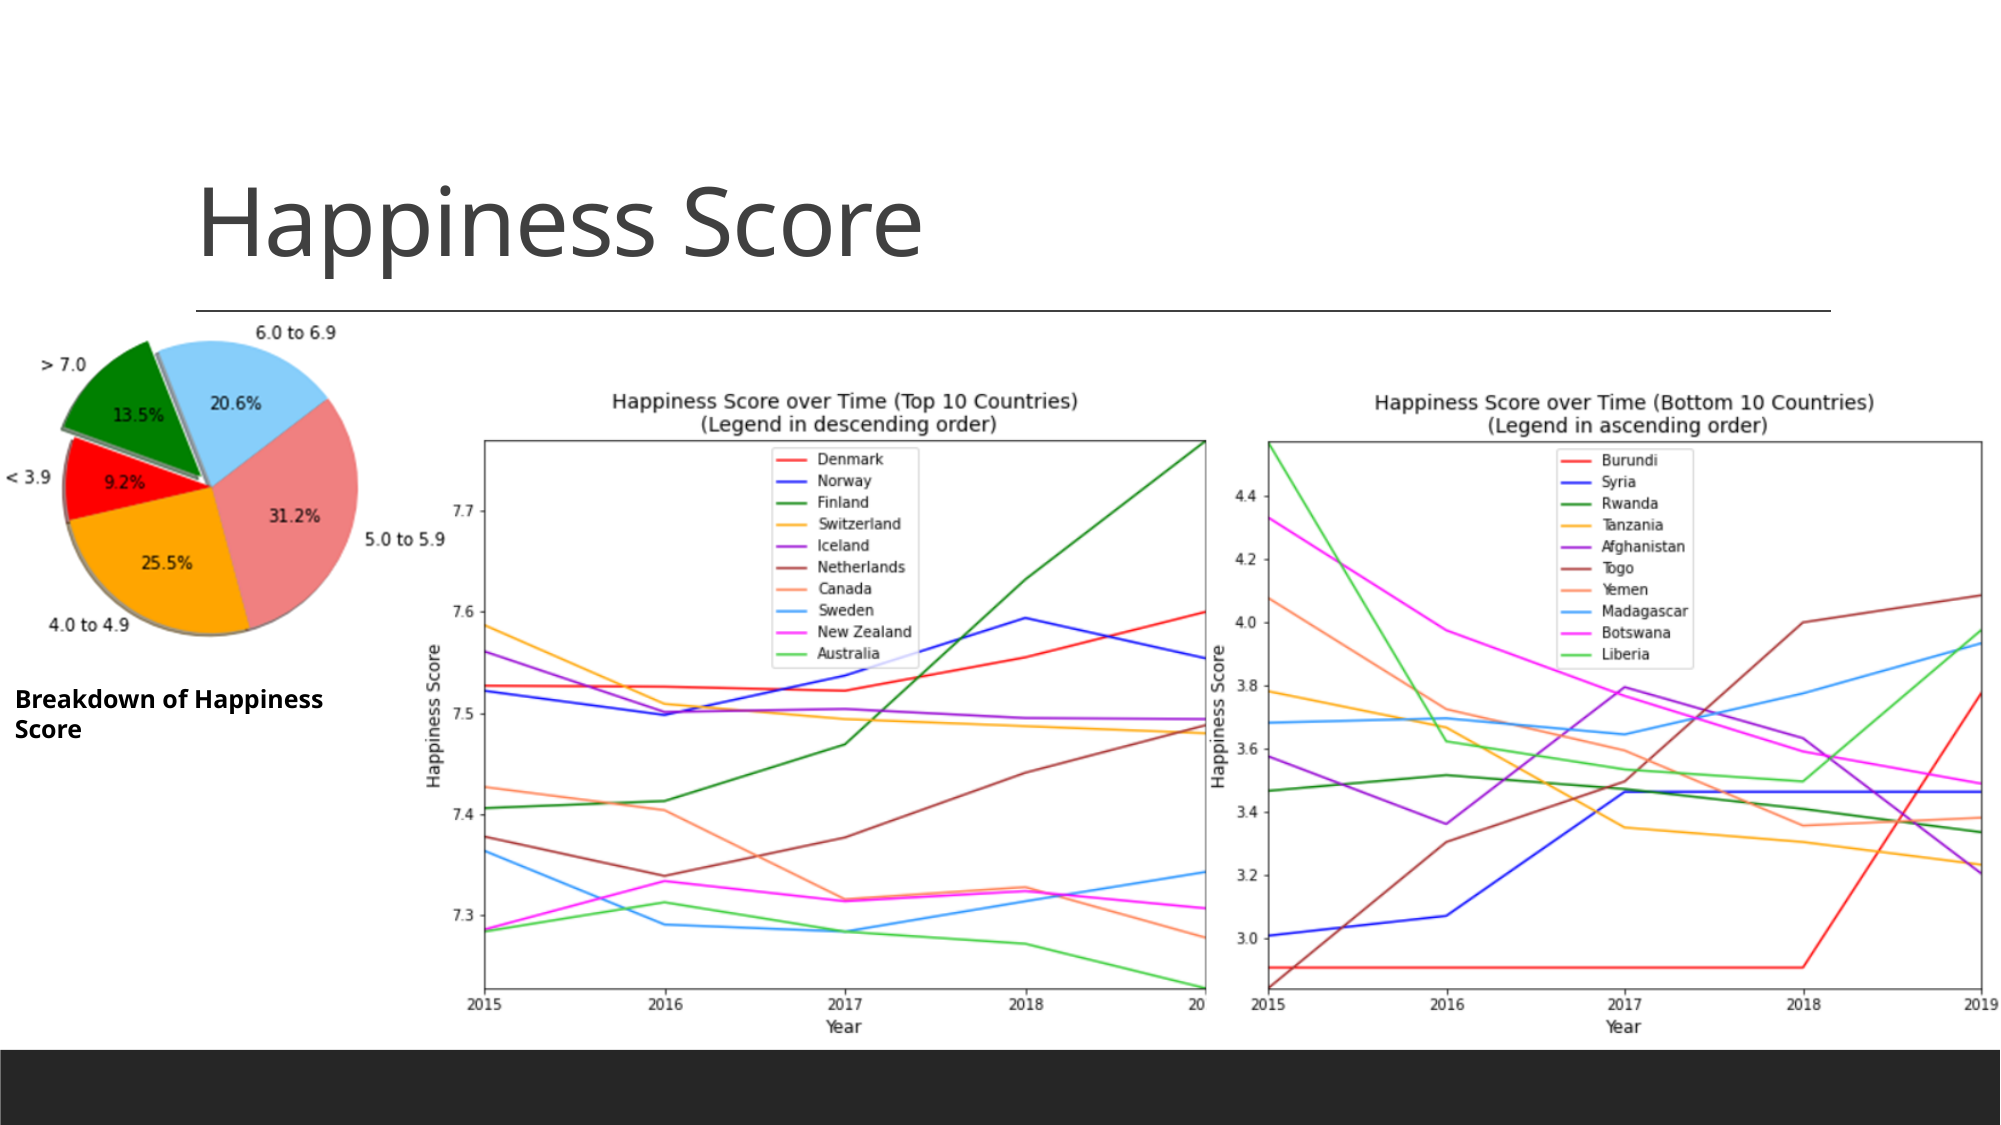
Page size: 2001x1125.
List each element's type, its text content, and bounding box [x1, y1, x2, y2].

picture [0, 317, 2000, 1042]
title Happiness Score [180, 47, 1830, 285]
text_box Breakdown of Happiness Score [0, 676, 369, 752]
